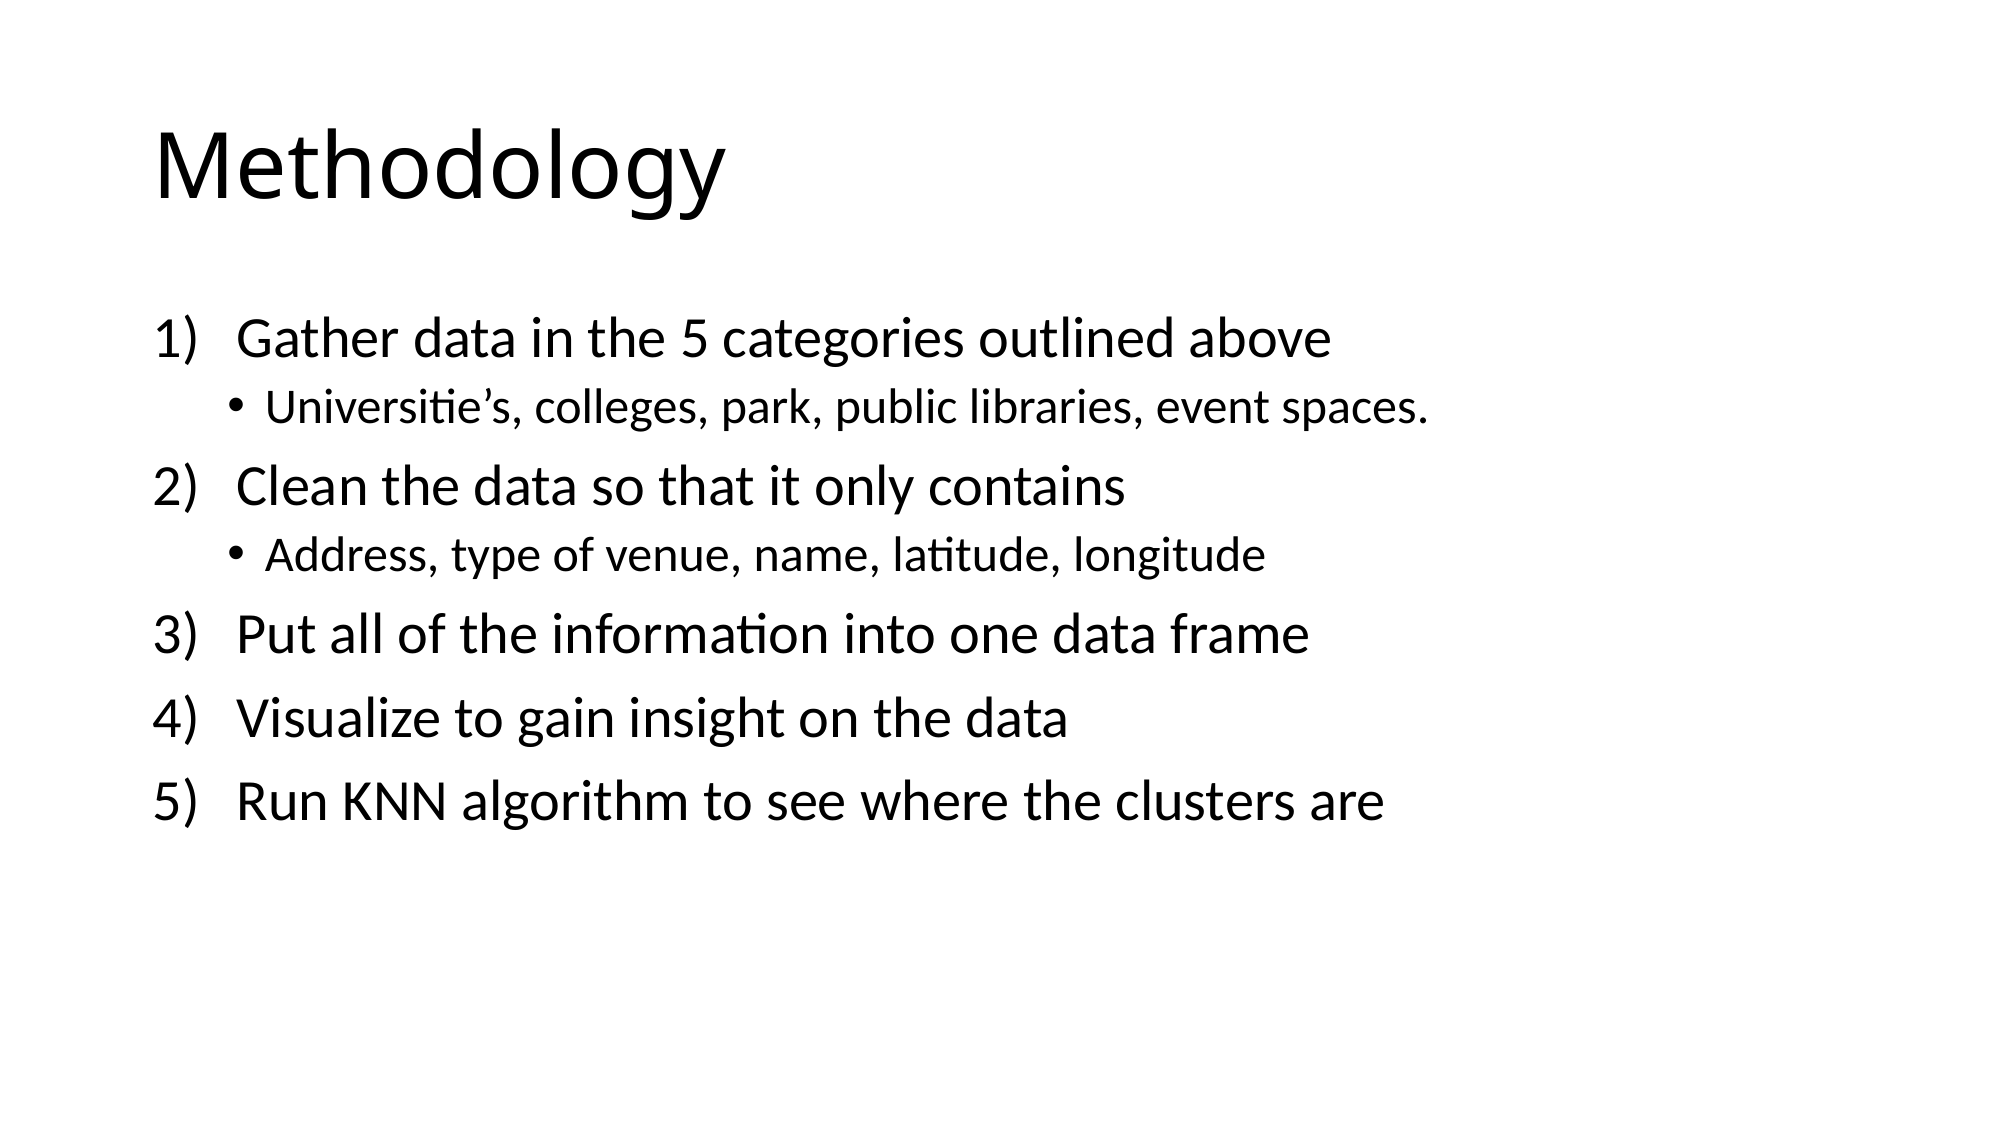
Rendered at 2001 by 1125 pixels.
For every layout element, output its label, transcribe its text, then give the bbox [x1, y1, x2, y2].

title Methodology [137, 59, 1863, 278]
list Gather data in the 5 categories outlined above Universitie’s, colleges, park, public libraries, event spaces. Clean the data so that it only contains Address, type of venue, name, latitude, longitude Put all of the information into one data frame Visualize to gain insight on the data Run KNN algorithm to see where the clusters are [137, 299, 1863, 1014]
